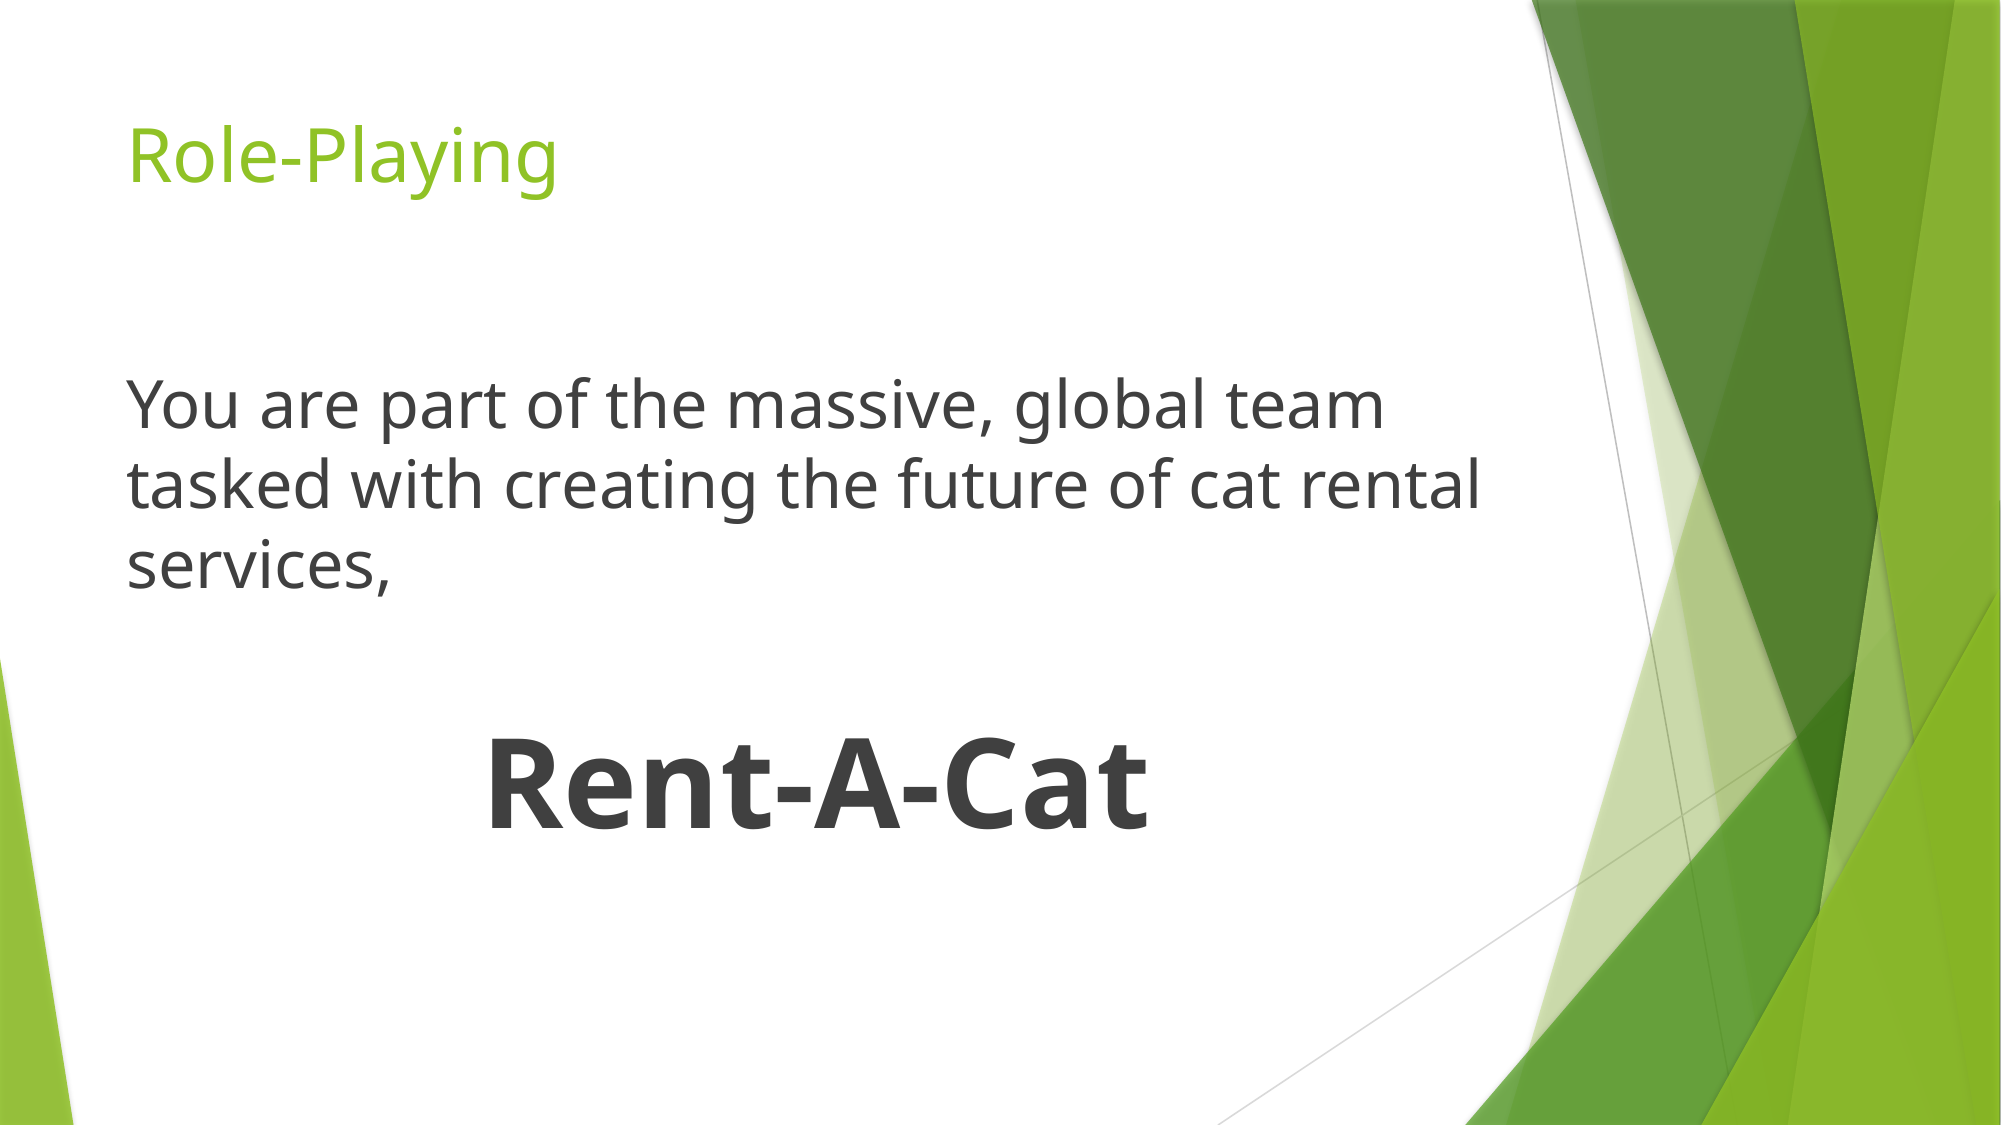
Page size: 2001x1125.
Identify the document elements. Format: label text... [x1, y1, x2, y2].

list You are part of the massive, global team tasked with creating the future of cat rental services, Rent-A-Cat [111, 354, 1522, 992]
title Role-Playing [111, 99, 1522, 317]
